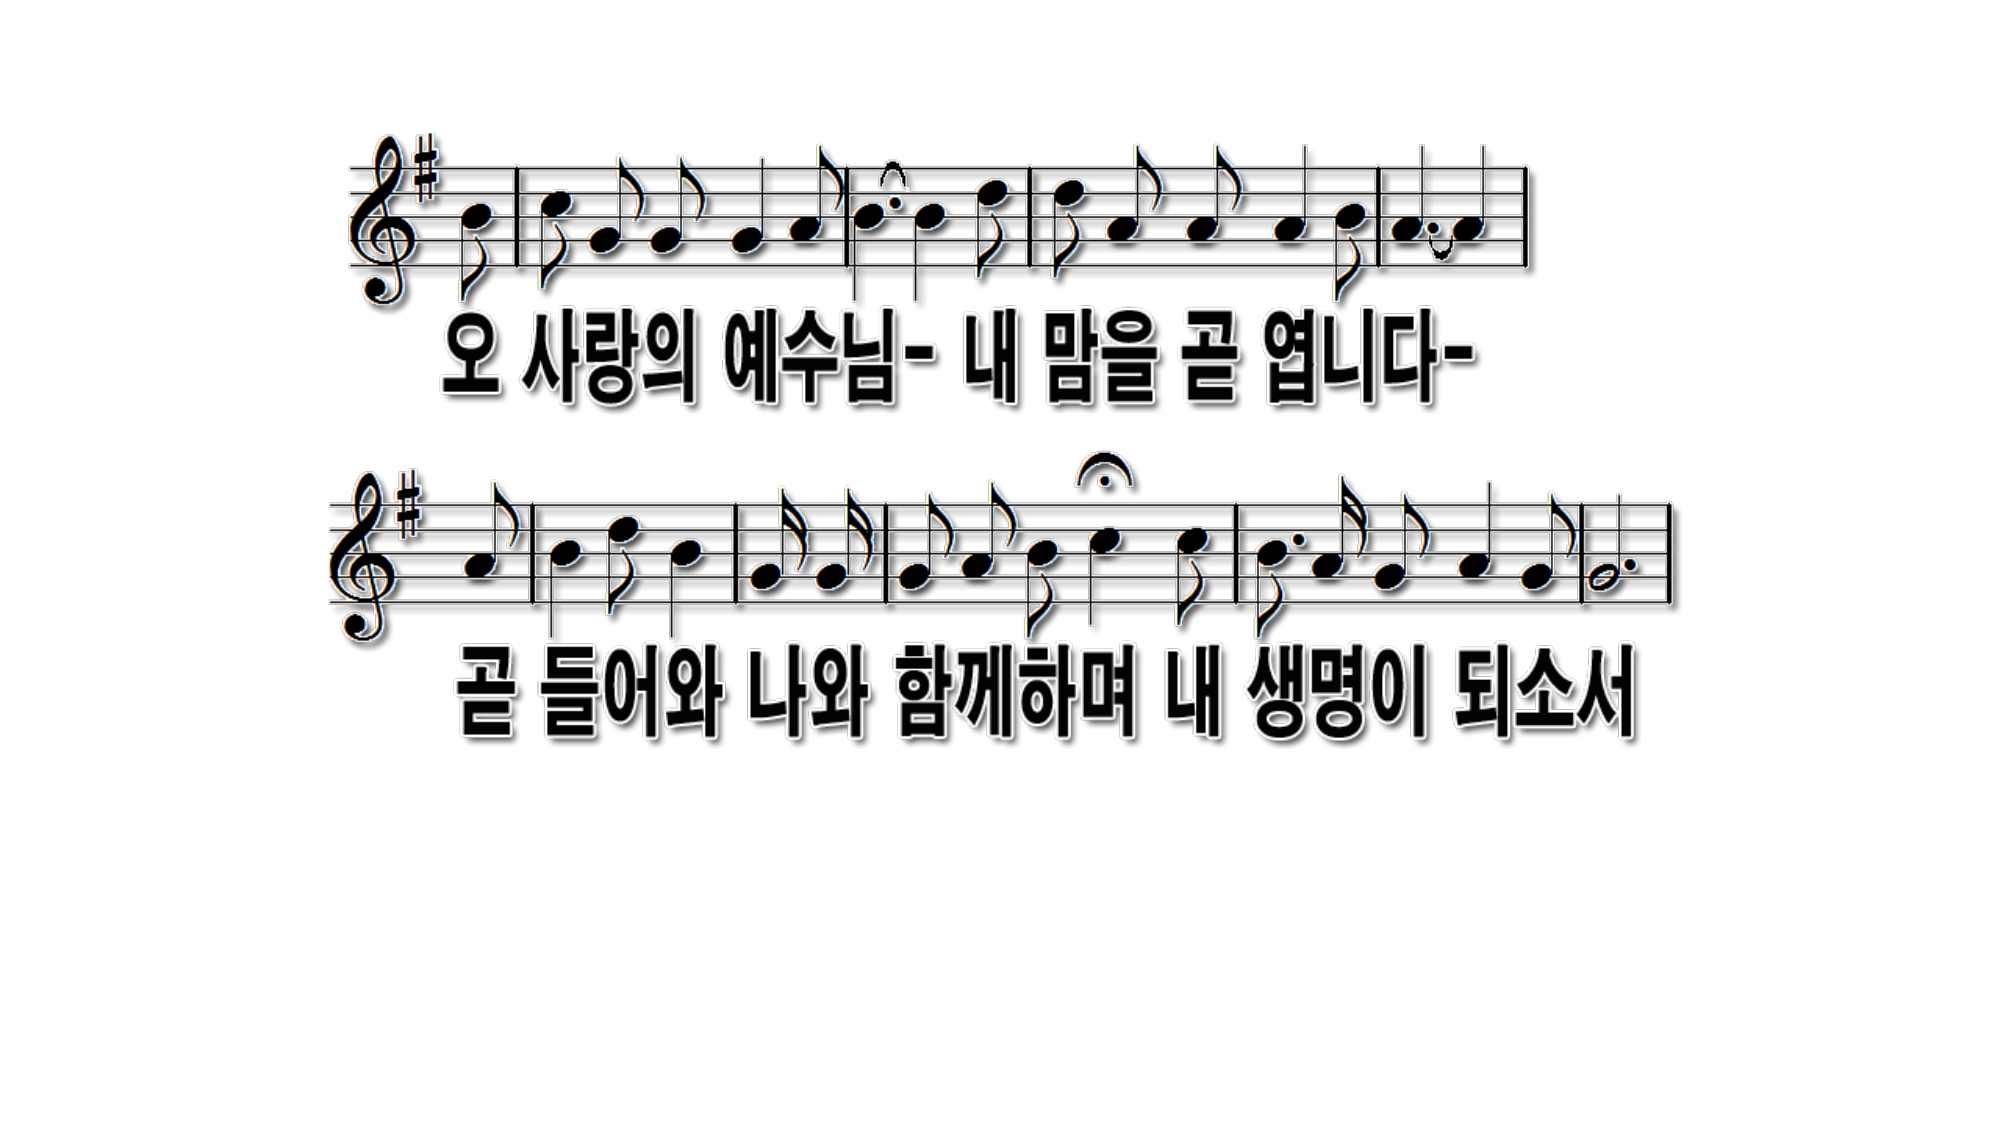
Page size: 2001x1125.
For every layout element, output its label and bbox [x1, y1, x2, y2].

picture [249, 0, 1750, 835]
